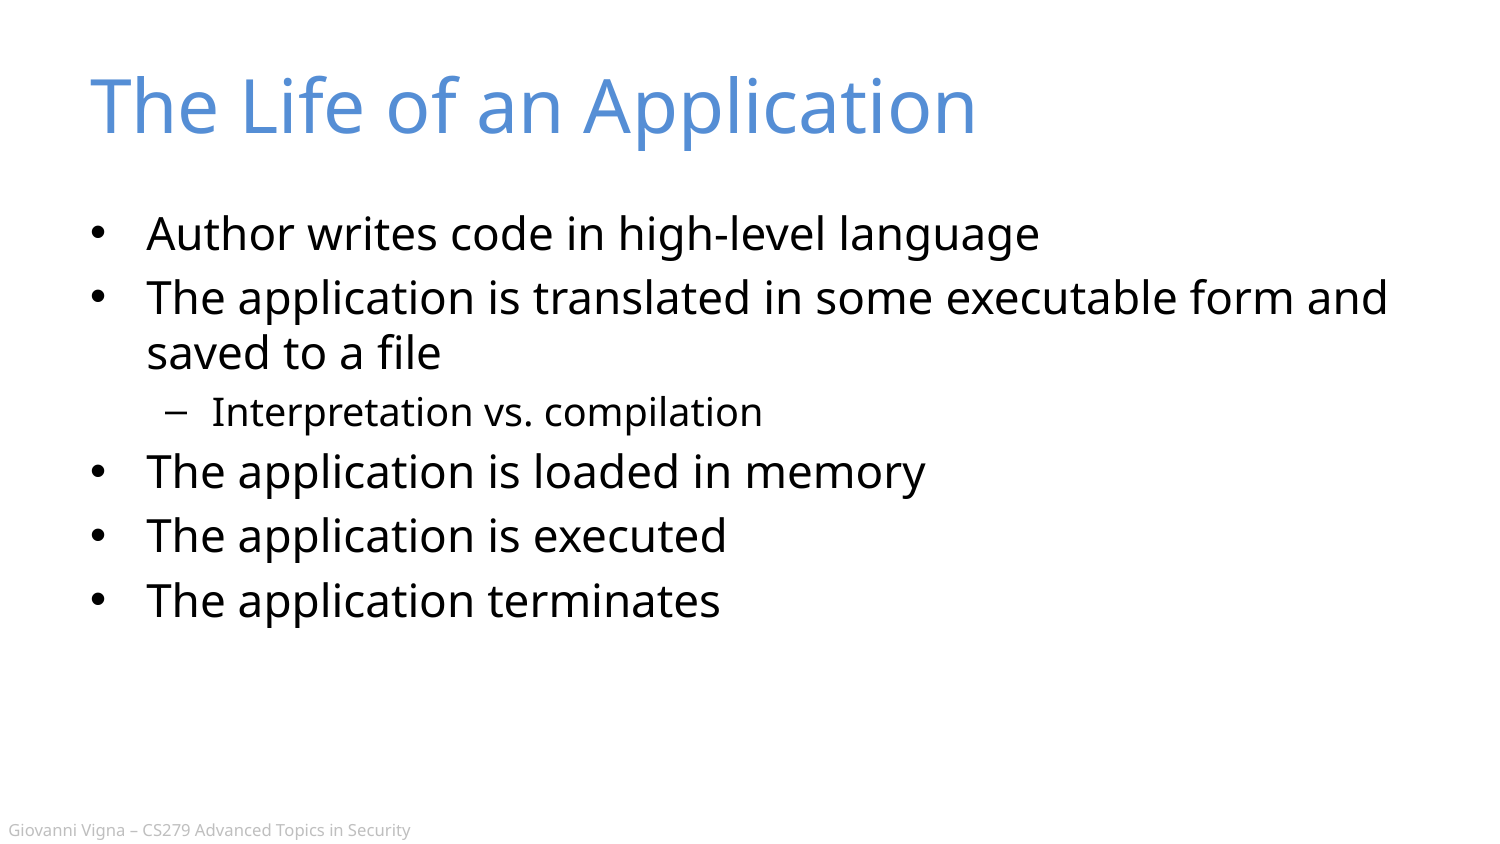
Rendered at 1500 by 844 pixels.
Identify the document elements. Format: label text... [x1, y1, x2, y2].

title The Life of an Application [75, 33, 1425, 175]
list Author writes code in high-level language The application is translated in some executable form and saved to a file Interpretation vs. compilation The application is loaded in memory The application is executed The application terminates [75, 196, 1425, 813]
